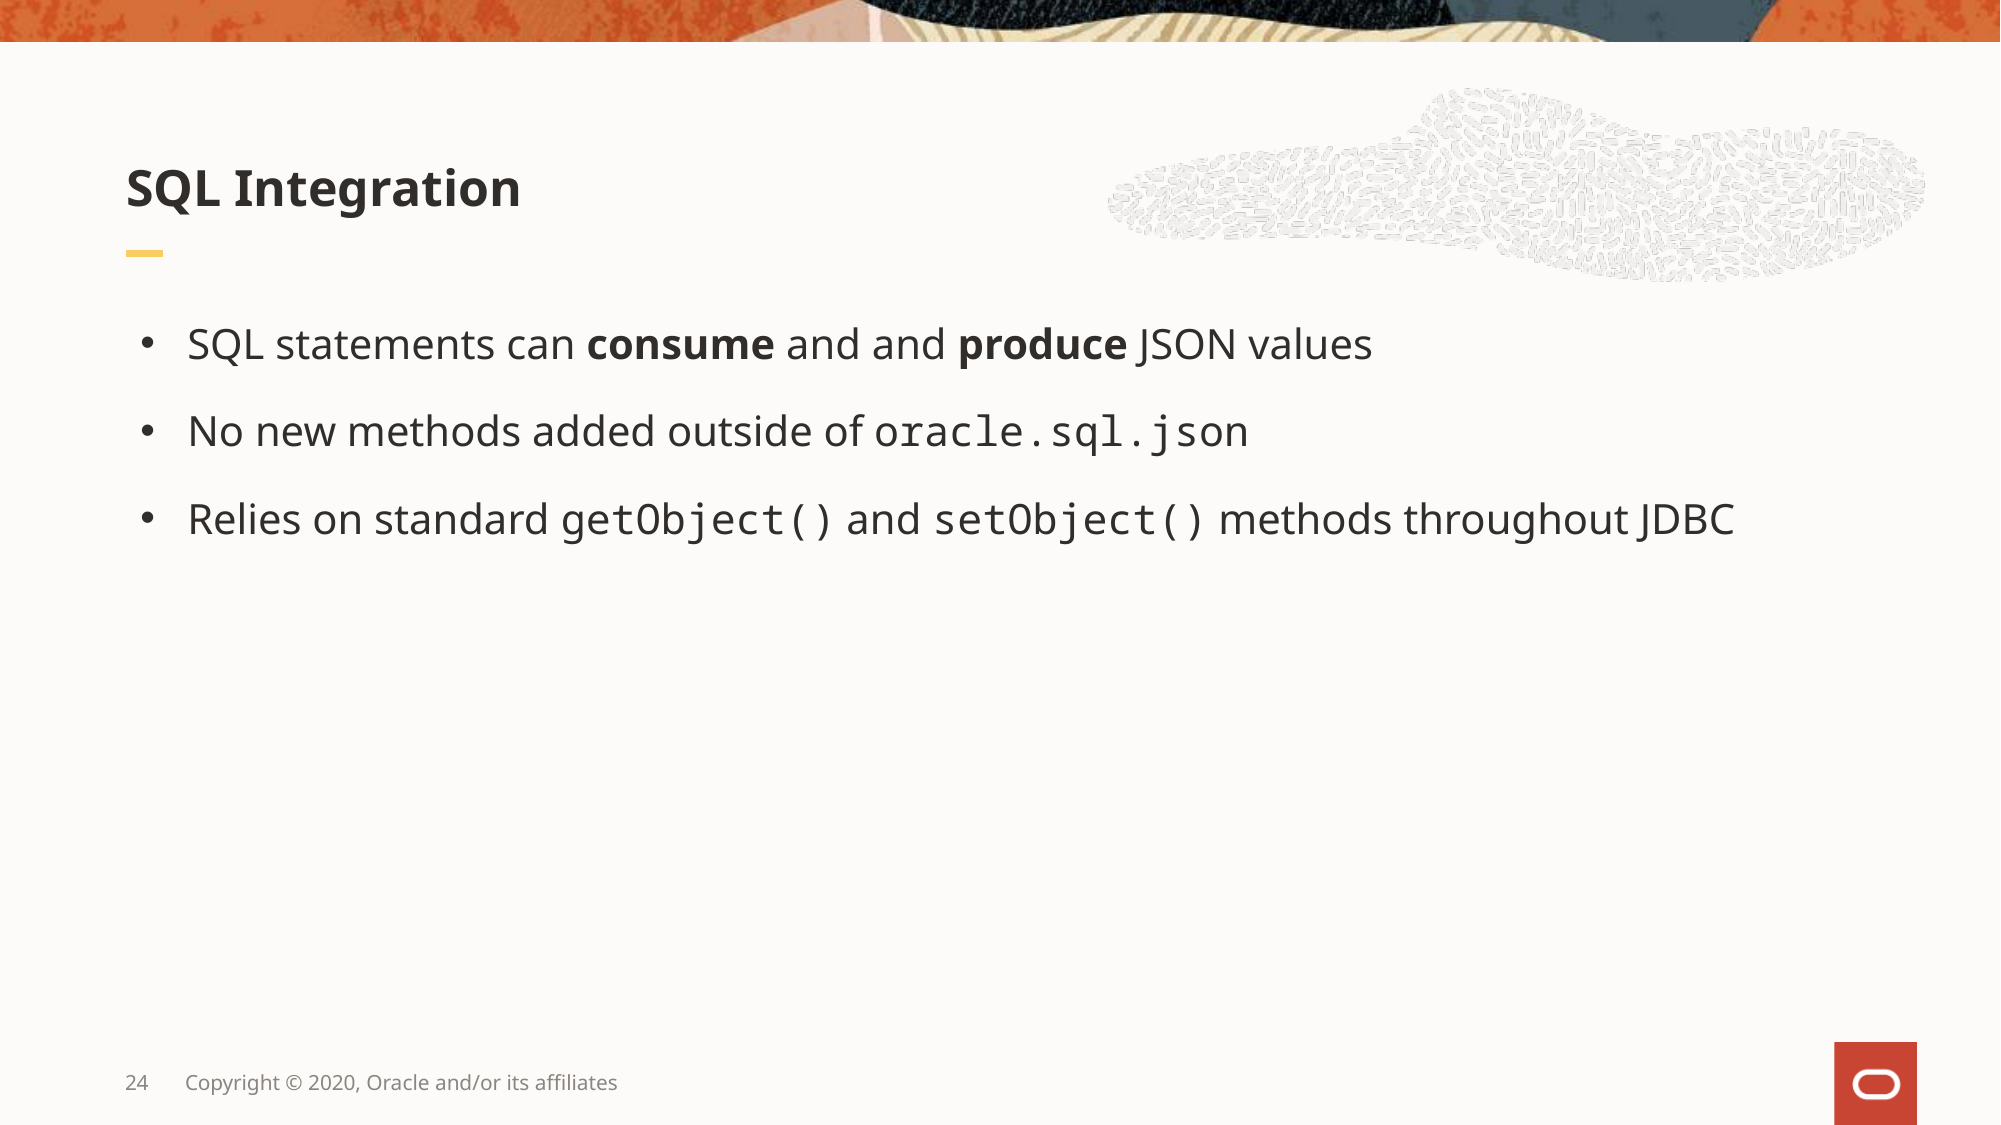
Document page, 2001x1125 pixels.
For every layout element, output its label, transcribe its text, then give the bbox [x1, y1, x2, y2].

slide_number 24 [125, 1053, 185, 1114]
footer Copyright © 2020, Oracle and/or its affiliates [185, 1053, 1128, 1114]
text_box SQL statements can consume and and produce JSON values No new methods added outside of oracle.sql.json Relies on standard getObject() and setObject() methods throughout JDBC [125, 285, 1877, 987]
title SQL Integration [126, 83, 1877, 219]
picture [0, 0, 2000, 42]
